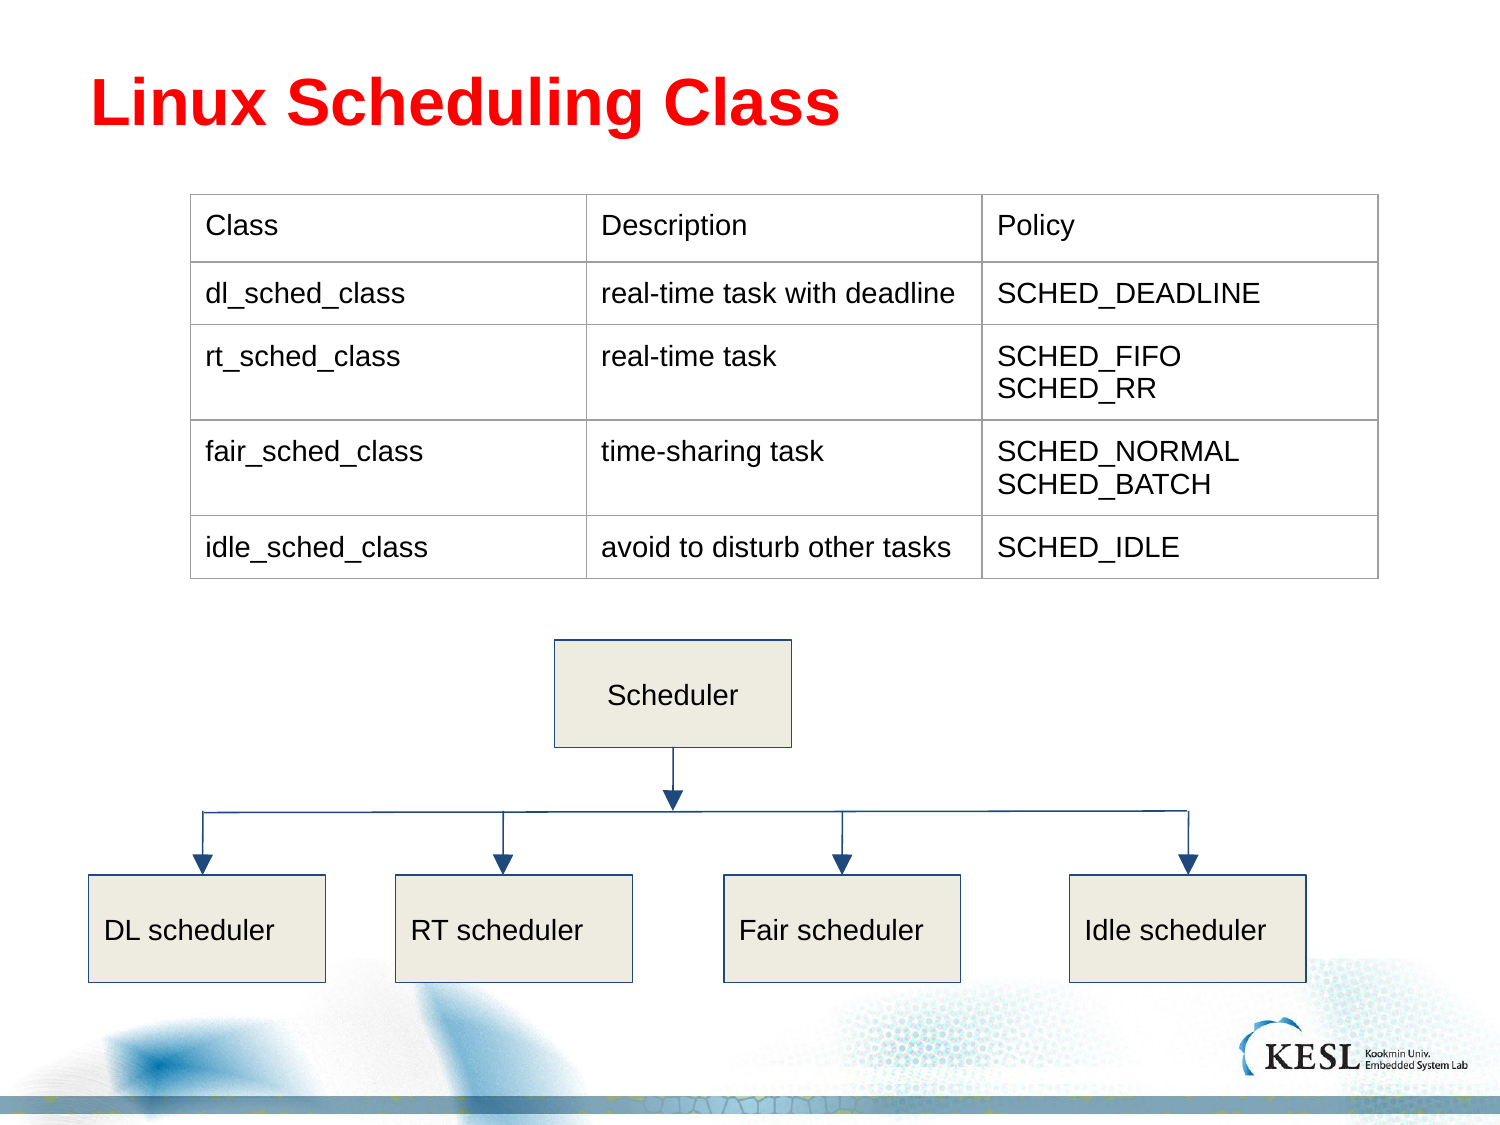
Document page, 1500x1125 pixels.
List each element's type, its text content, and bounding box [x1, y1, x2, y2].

text_box Fair scheduler [723, 875, 961, 983]
text_box Scheduler [554, 640, 792, 748]
table_cell avoid to disturb other tasks [587, 516, 981, 578]
table_cell real-time task with deadline [587, 263, 981, 324]
table_header Policy [983, 195, 1377, 261]
text_box DL scheduler [88, 875, 326, 983]
table_cell real-time task [587, 325, 981, 419]
title Linux Scheduling Class [75, 45, 1425, 153]
table_cell dl_sched_class [191, 263, 586, 324]
table_cell SCHED_NORMAL SCHED_BATCH [983, 421, 1377, 515]
table_cell time-sharing task [587, 421, 981, 515]
text_box Idle scheduler [1069, 875, 1307, 983]
text_box RT scheduler [395, 875, 633, 983]
table_header Class [191, 195, 586, 261]
table_cell fair_sched_class [191, 421, 586, 515]
table_cell SCHED_FIFO SCHED_RR [983, 325, 1377, 419]
table_header Description [587, 195, 981, 261]
table_cell rt_sched_class [191, 325, 586, 419]
picture [0, 0, 1500, 1125]
table_cell SCHED_DEADLINE [983, 263, 1377, 324]
table_cell idle_sched_class [191, 516, 586, 578]
table_cell SCHED_IDLE [983, 516, 1377, 578]
